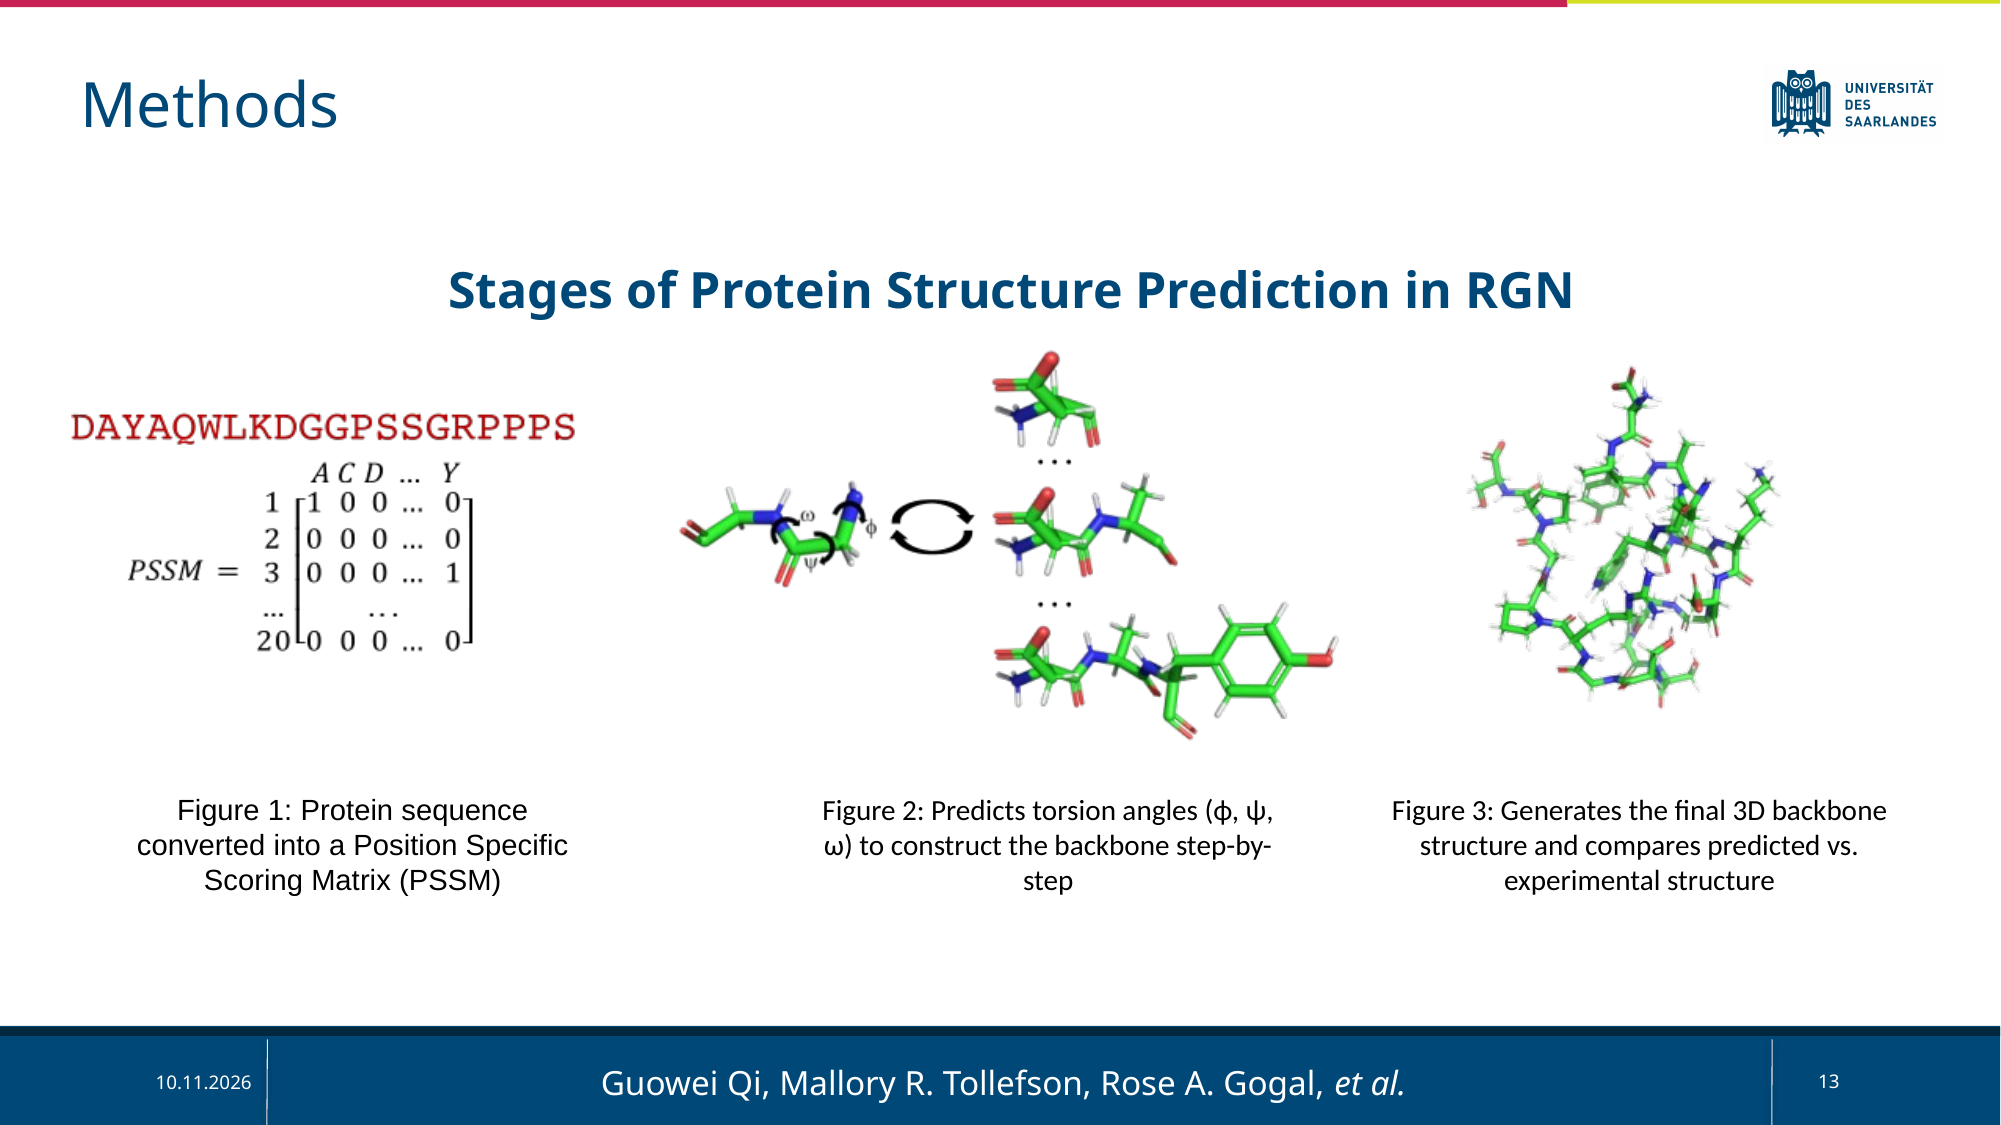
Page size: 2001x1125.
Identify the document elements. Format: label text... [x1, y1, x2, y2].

list Stages of Protein Structure Prediction in RGN [267, 221, 1772, 959]
picture [1763, 63, 1945, 144]
picture [1459, 357, 1804, 721]
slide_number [65, 1053, 267, 1113]
list Methods [65, 57, 1520, 170]
text_box Figure 2: Predicts torsion angles (ϕ, ψ, ω) to construct the backbone step-by-step [792, 783, 1304, 904]
picture [49, 385, 623, 673]
picture [641, 335, 1365, 744]
slide_number 13 [1803, 1052, 2000, 1113]
text_box Figure 1: Protein sequence converted into a Position Specific Scoring Matrix (PSSM) [97, 783, 609, 904]
footer Guowei Qi, Mallory R. Tollefson, Rose A. Gogal, et al. [266, 1052, 1741, 1113]
text_box Figure 3: Generates the final 3D backbone structure and compares predicted vs. experimental structure [1375, 783, 1904, 904]
